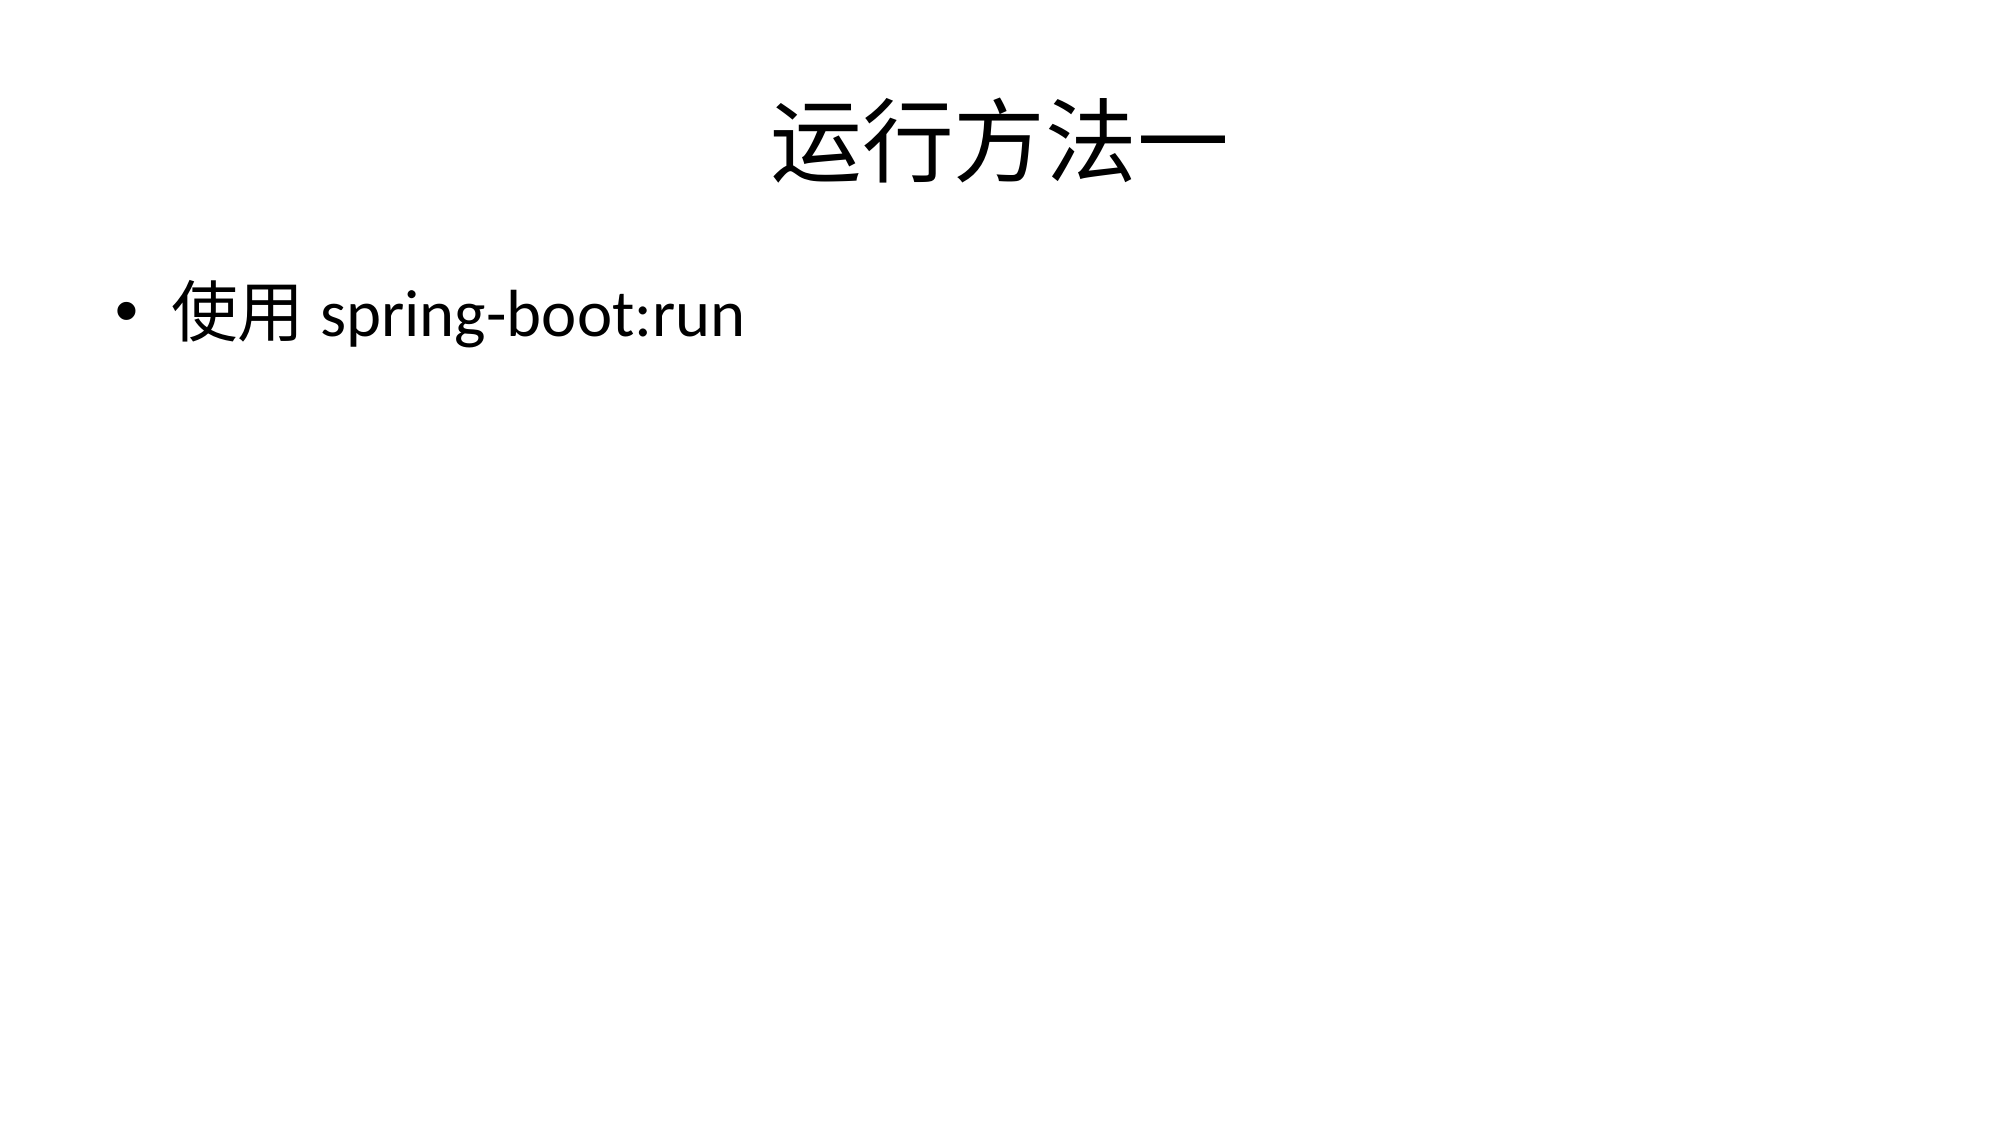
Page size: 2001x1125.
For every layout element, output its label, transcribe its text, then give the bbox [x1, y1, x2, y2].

list 使用spring-boot:run [99, 262, 1900, 1005]
title 运行方法一 [99, 45, 1900, 233]
